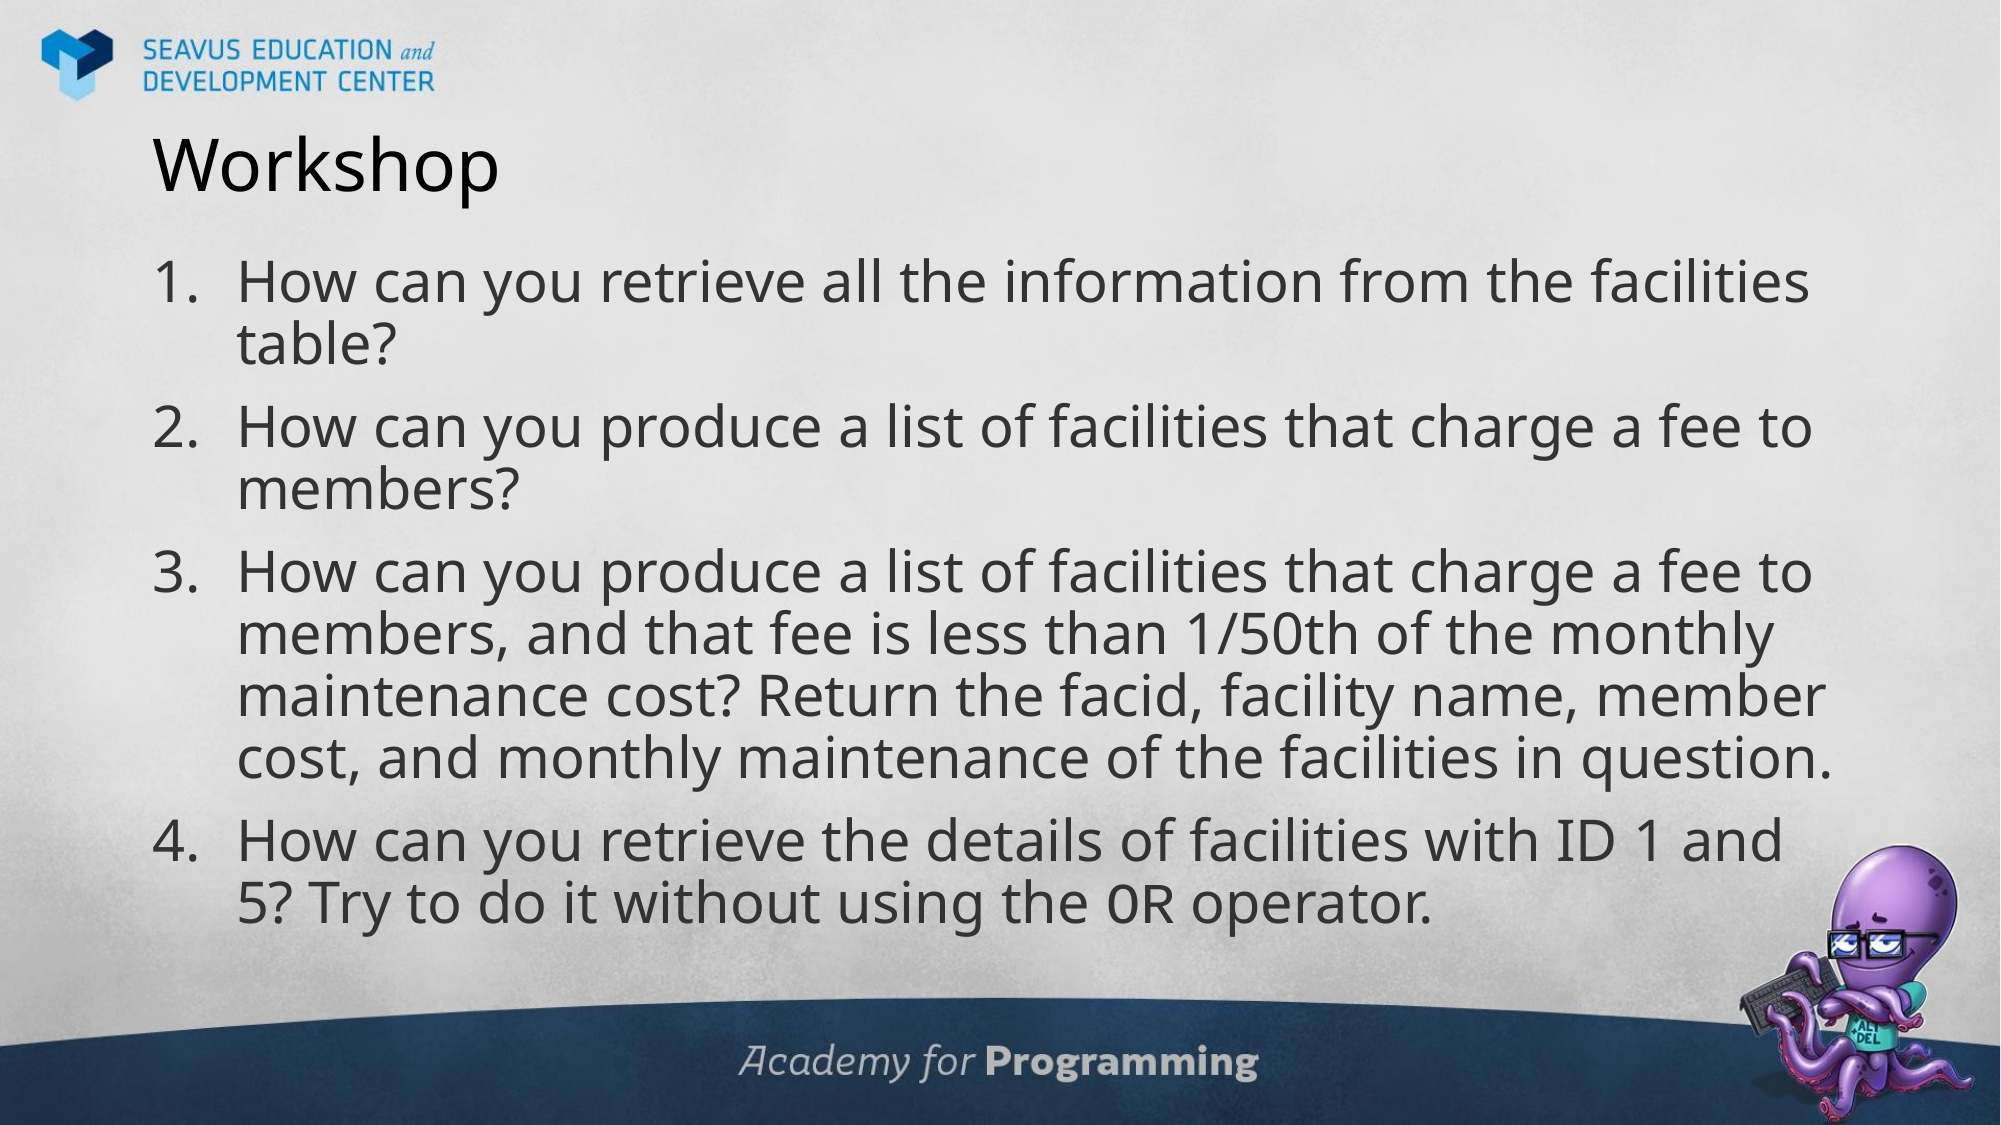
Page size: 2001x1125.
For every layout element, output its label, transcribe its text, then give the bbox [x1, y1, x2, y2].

list How can you retrieve all the information from the facilities table? How can you produce a list of facilities that charge a fee to members? How can you produce a list of facilities that charge a fee to members, and that fee is less than 1/50th of the monthly maintenance cost? Return the facid, facility name, member cost, and monthly maintenance of the facilities in question. How can you retrieve the details of facilities with ID 1 and 5? Try to do it without using the OR operator. [137, 244, 1863, 1014]
title Workshop [137, 111, 1863, 224]
picture [0, 0, 2001, 1125]
